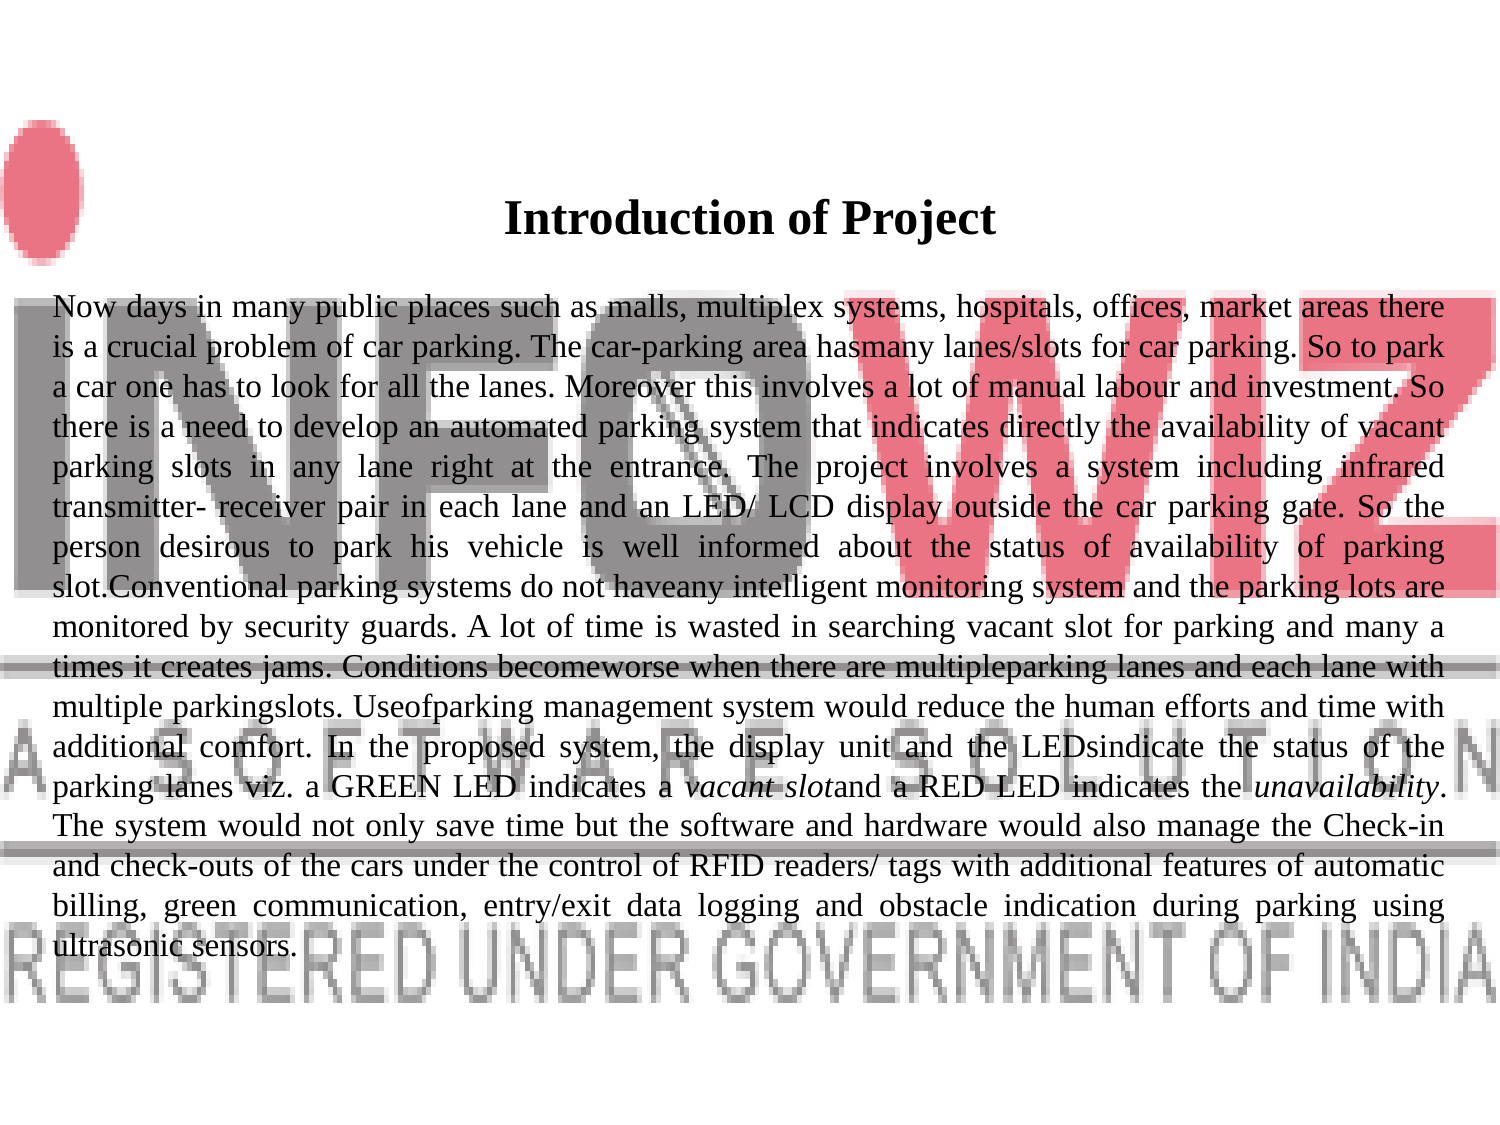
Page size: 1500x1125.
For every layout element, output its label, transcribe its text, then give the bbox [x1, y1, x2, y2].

text_box Introduction of Project Now days in many public places such as malls, multiplex systems, hospitals, offices, market areas there is a crucial problem of car parking. The car-parking area hasmany lanes/slots for car parking. So to park a car one has to look for all the lanes. Moreover this involves a lot of manual labour and investment. So there is a need to develop an automated parking system that indicates directly the availability of vacant parking slots in any lane right at the entrance. The project involves a system including infrared transmitter- receiver pair in each lane and an LED/ LCD display outside the car parking gate. So the person desirous to park his vehicle is well informed about the status of availability of parking slot.Conventional parking systems do not haveany intelligent monitoring system and the parking lots are monitored by security guards. A lot of time is wasted in searching vacant slot for parking and many a times it creates jams. Conditions becomeworse when there are multipleparking lanes and each lane with multiple parkingslots. Useofparking management system would reduce the human efforts and time with additional comfort. In the proposed system, the display unit and the LEDsindicate the status of the parking lanes viz. a GREEN LED indicates a vacant slotand a RED LED indicates the unavailability. The system would not only save time but the software and hardware would also manage the Check-in and check-outs of the cars under the control of RFID readers/ tags with additional features of automatic billing, green communication, entry/exit data logging and obstacle indication during parking using ultrasonic sensors. [37, 137, 1463, 1051]
